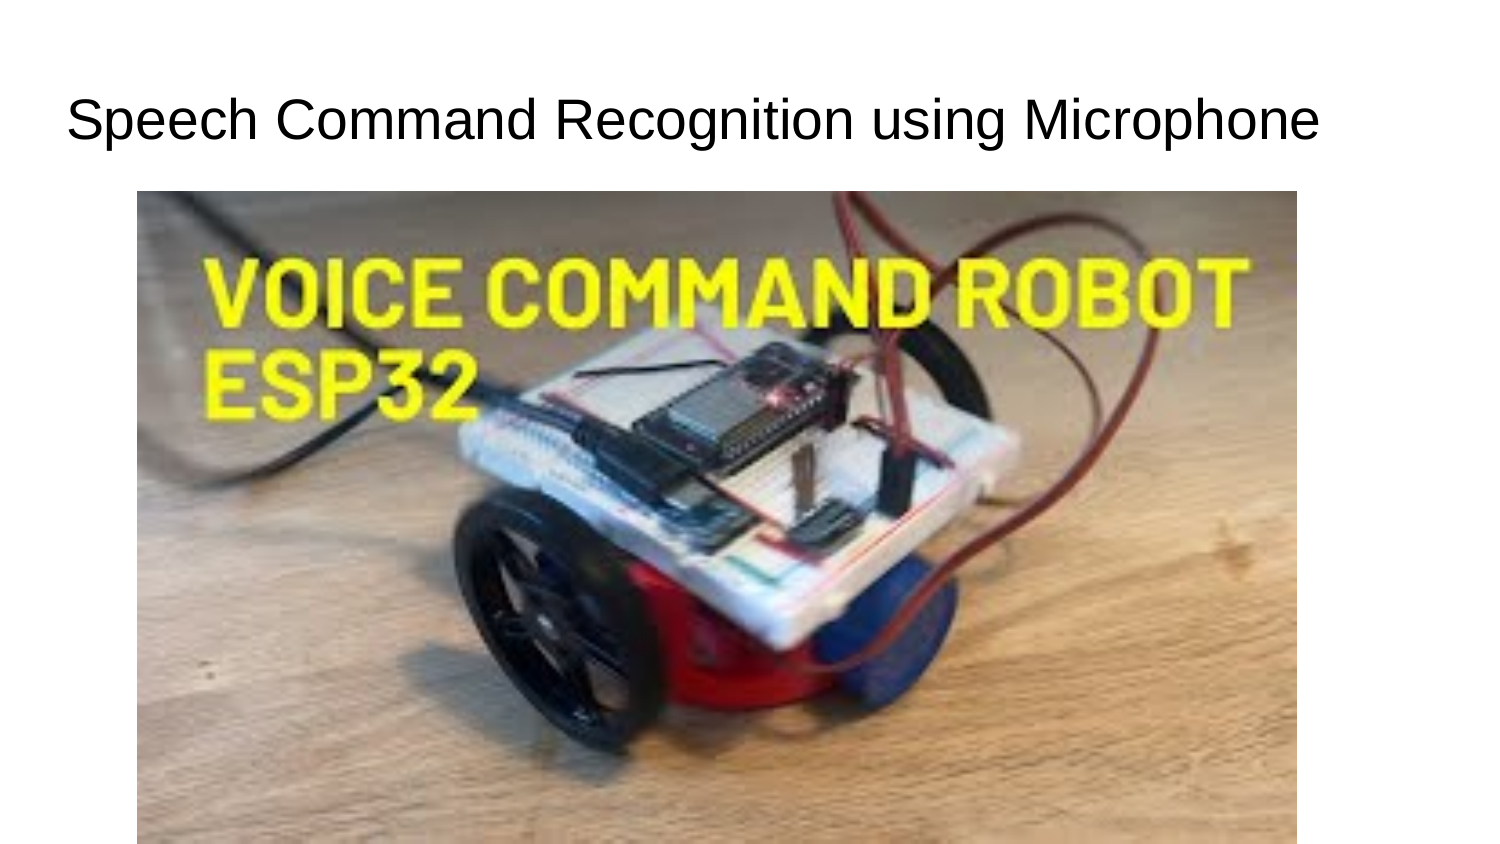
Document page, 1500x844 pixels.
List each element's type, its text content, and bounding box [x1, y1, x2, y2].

title Speech Command Recognition using Microphone [51, 72, 1449, 167]
picture [137, 191, 1297, 844]
